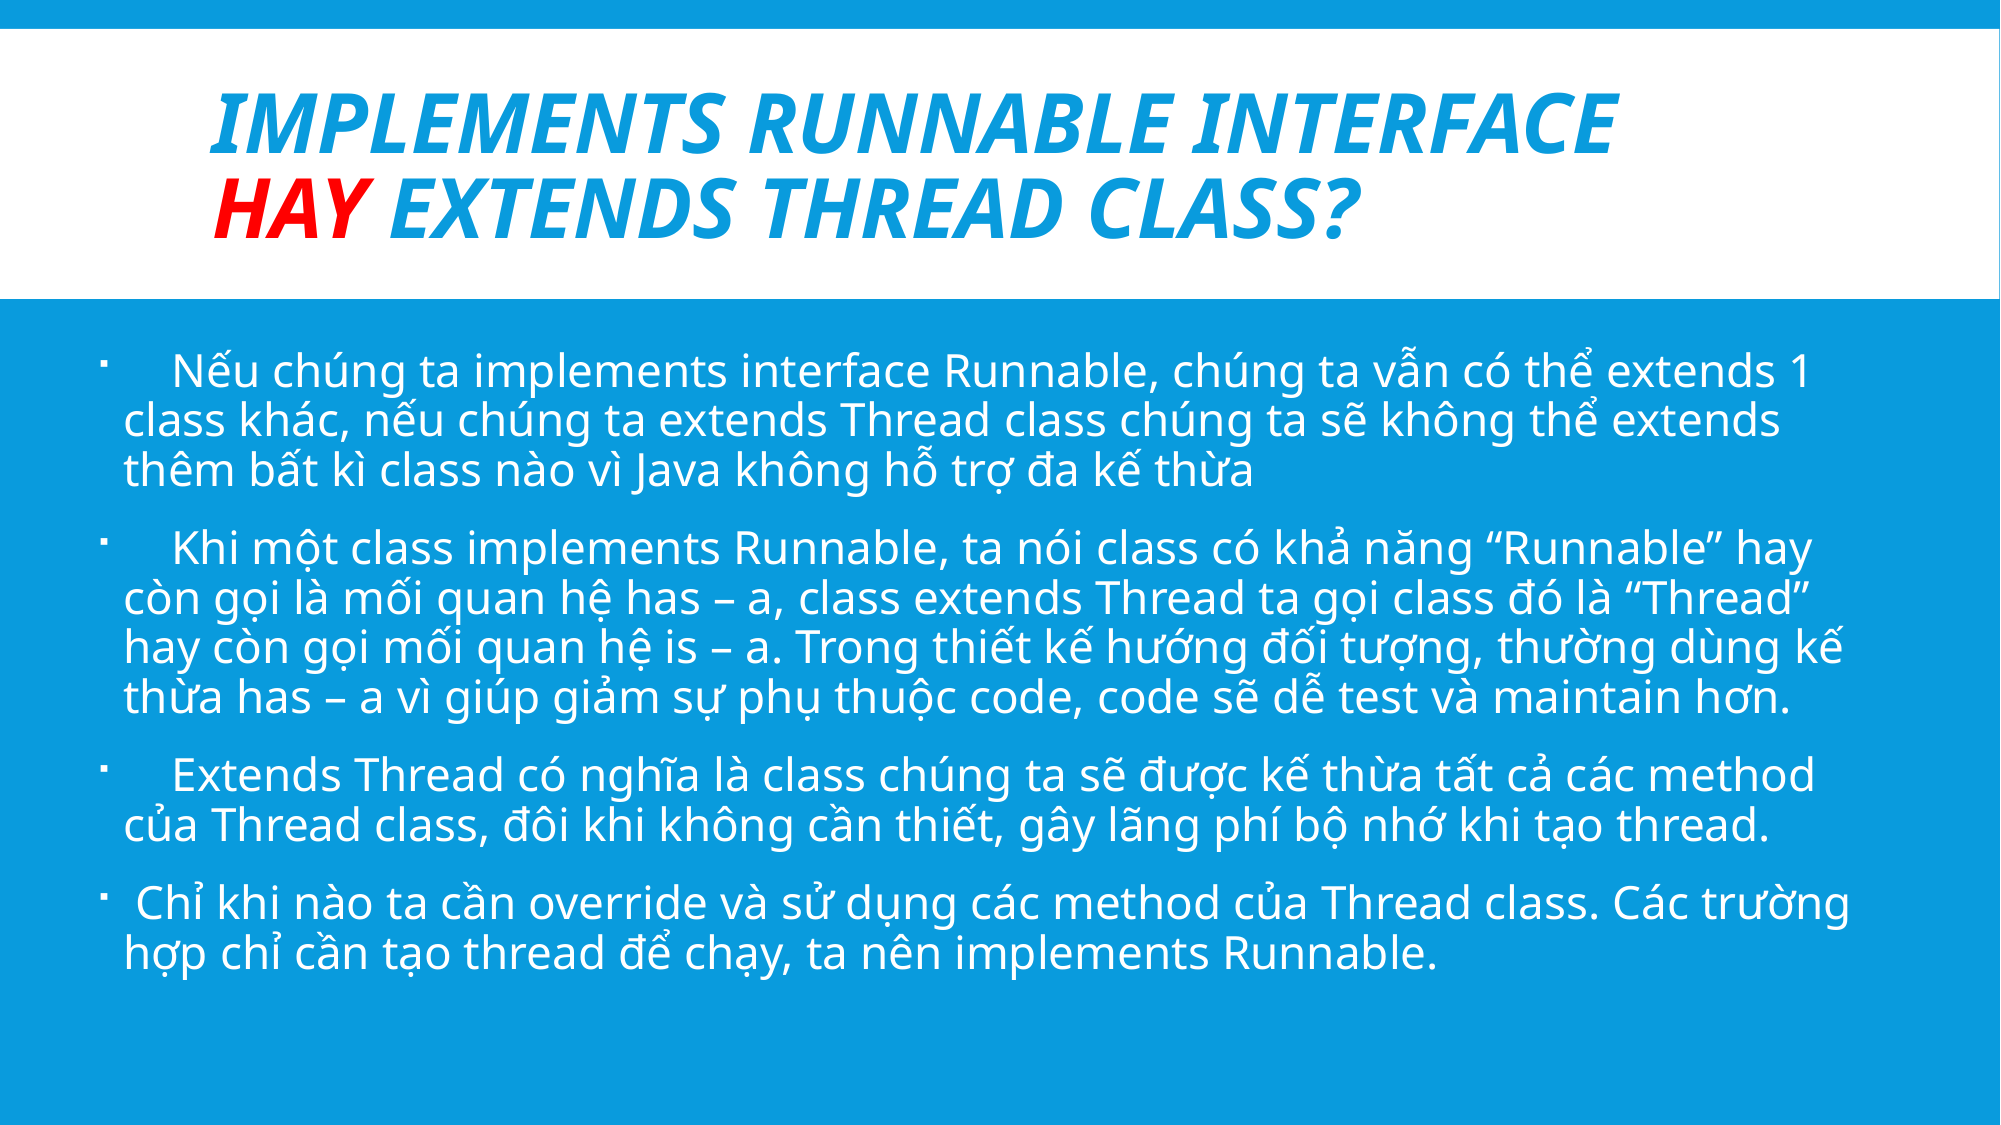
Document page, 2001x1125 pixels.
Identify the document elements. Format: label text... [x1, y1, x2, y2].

list Nếu chúng ta implements interface Runnable, chúng ta vẫn có thể extends 1 class khác, nếu chúng ta extends Thread class chúng ta sẽ không thể extends thêm bất kì class nào vì Java không hỗ trợ đa kế thừa Khi một class implements Runnable, ta nói class có khả năng “Runnable” hay còn gọi là mối quan hệ has – a, class extends Thread ta gọi class đó là “Thread” hay còn gọi mối quan hệ is – a. Trong thiết kế hướng đối tượng, thường dùng kế thừa has – a vì giúp giảm sự phụ thuộc code, code sẽ dễ test và maintain hơn. Extends Thread có nghĩa là class chúng ta sẽ được kế thừa tất cả các method của Thread class, đôi khi không cần thiết, gây lãng phí bộ nhớ khi tạo thread. Chỉ khi nào ta cần override và sử dụng các method của Thread class. Các trường hợp chỉ cần tạo thread để chạy, ta nên implements Runnable. [78, 340, 1913, 1094]
title implements Runnable interface Hay extends Thread class? [197, 46, 1803, 295]
